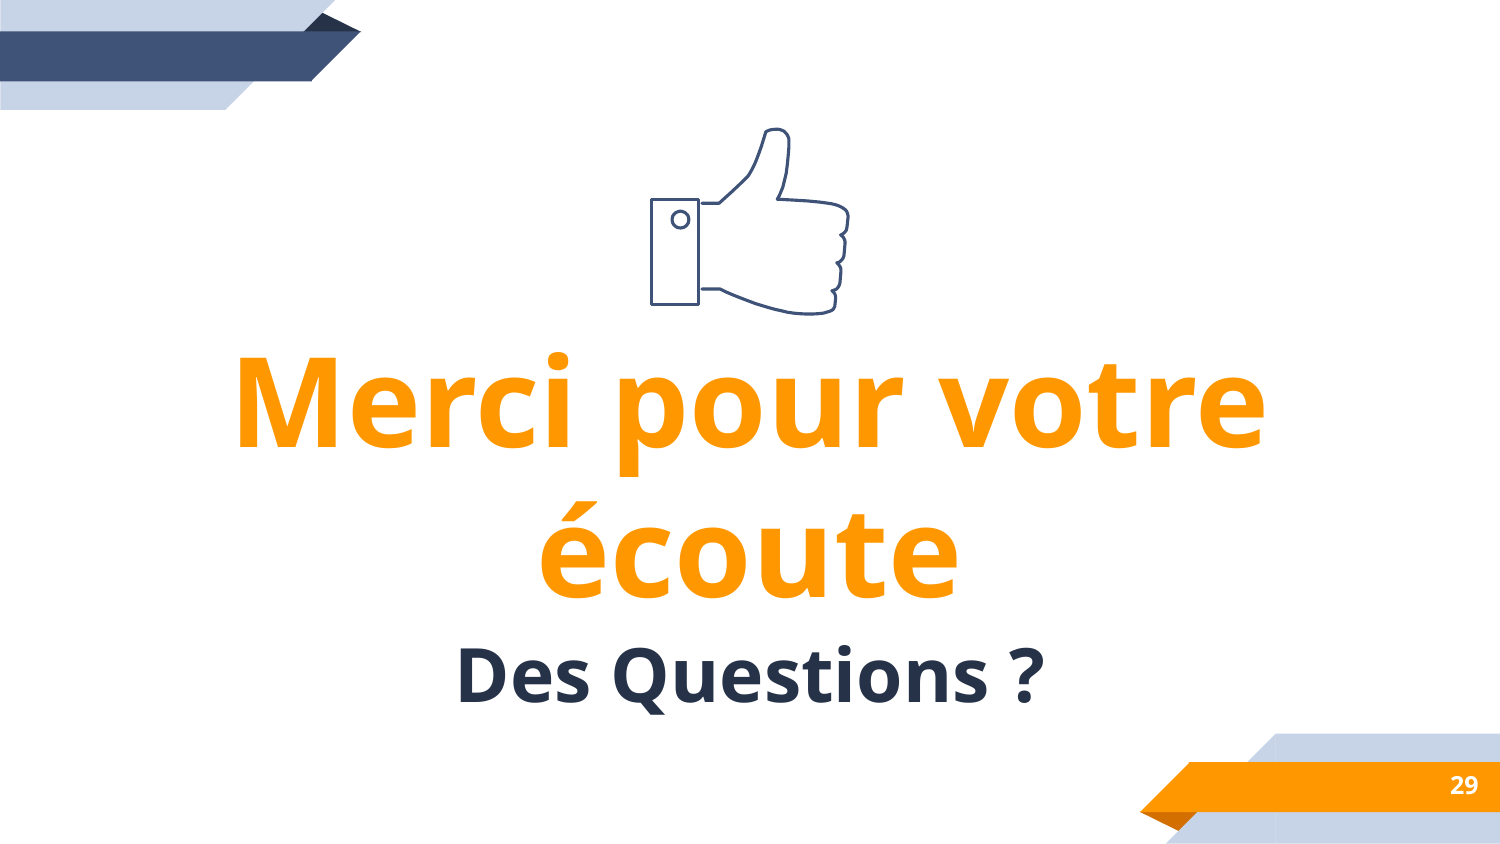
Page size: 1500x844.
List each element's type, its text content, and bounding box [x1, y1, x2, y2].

slide_number 29 [1249, 760, 1494, 813]
subtitle Des Questions ? [209, 562, 1291, 784]
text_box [651, 128, 849, 315]
title Merci pour votre écoute [129, 320, 1371, 624]
